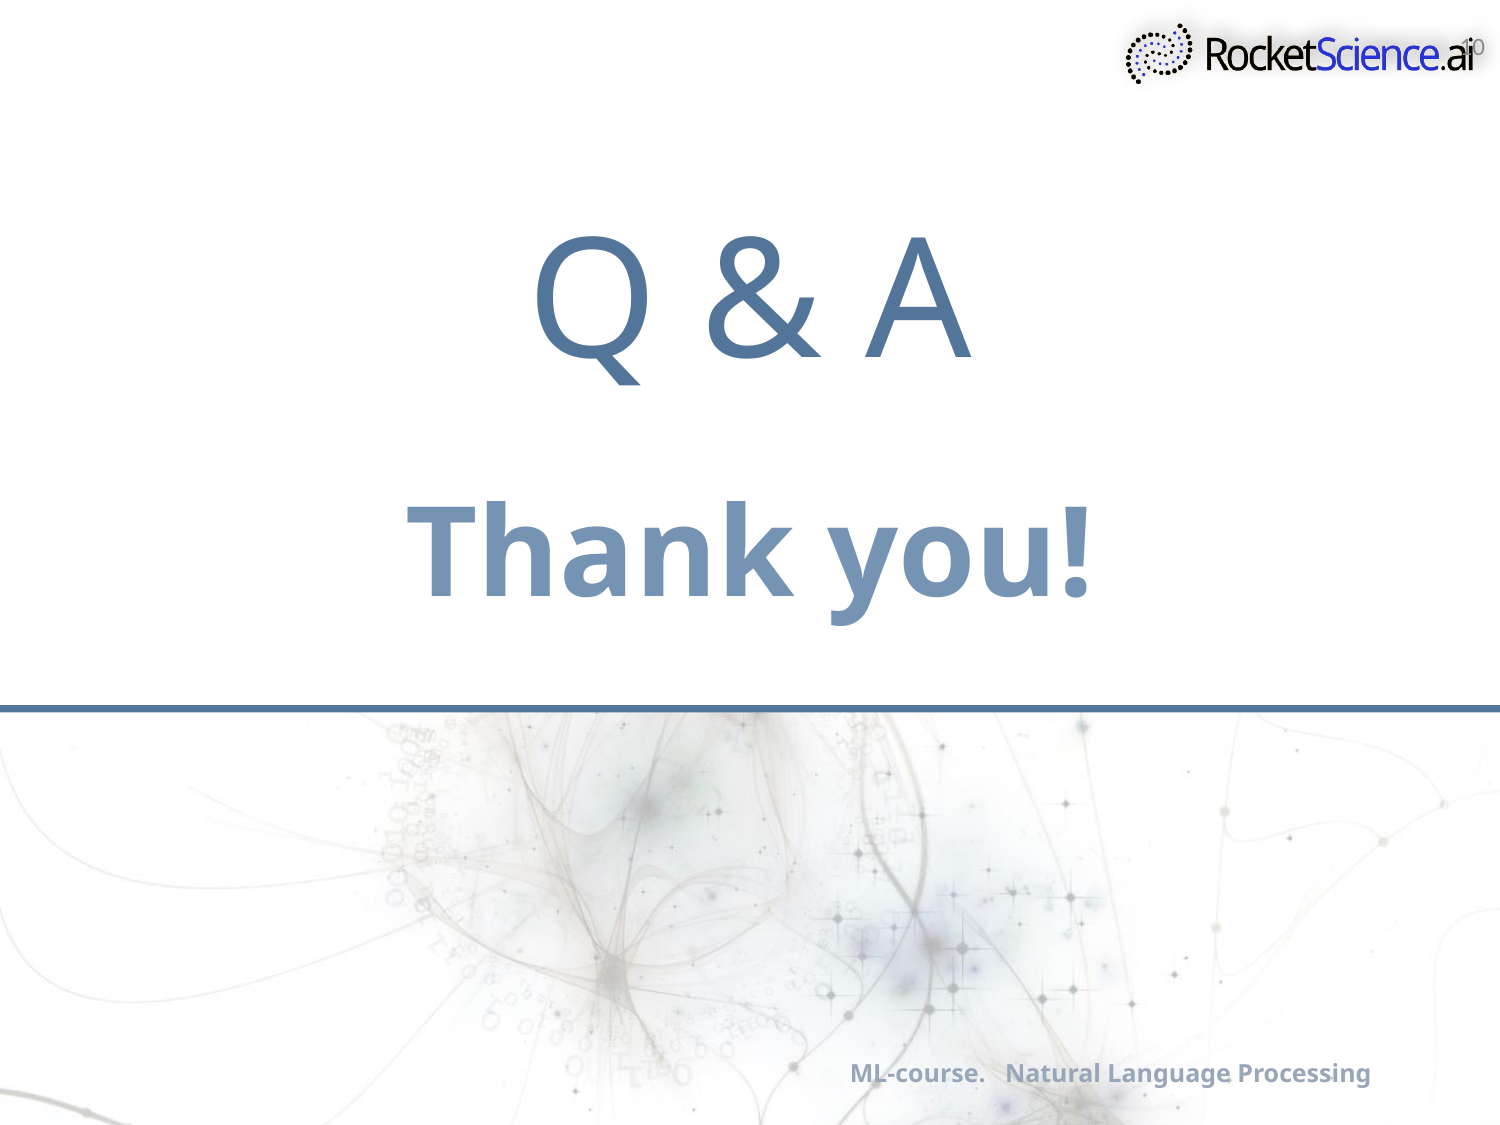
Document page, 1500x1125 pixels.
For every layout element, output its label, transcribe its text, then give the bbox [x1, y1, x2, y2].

title Q & A Thank you! [112, 137, 1388, 675]
picture [0, 713, 1500, 1125]
picture [1123, 19, 1475, 88]
footer ML-course. Natural Language Processing [112, 1042, 1388, 1103]
slide_number 10 [1412, 15, 1500, 76]
